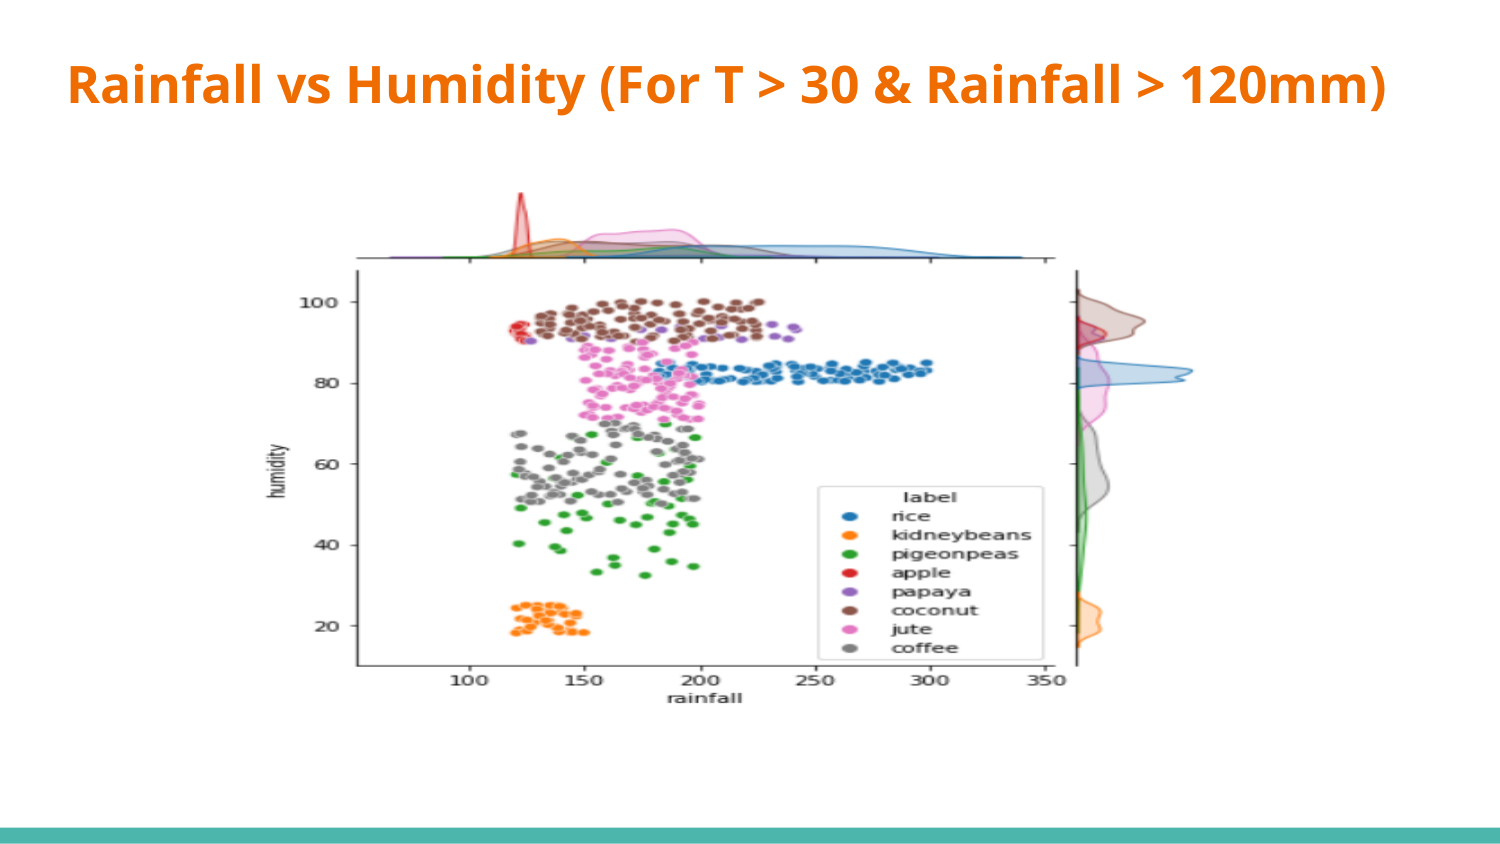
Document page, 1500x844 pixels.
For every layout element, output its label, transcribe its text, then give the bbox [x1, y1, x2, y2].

picture [262, 182, 1238, 712]
title Rainfall vs Humidity (For T > 30 & Rainfall > 120mm) [51, 36, 1449, 153]
